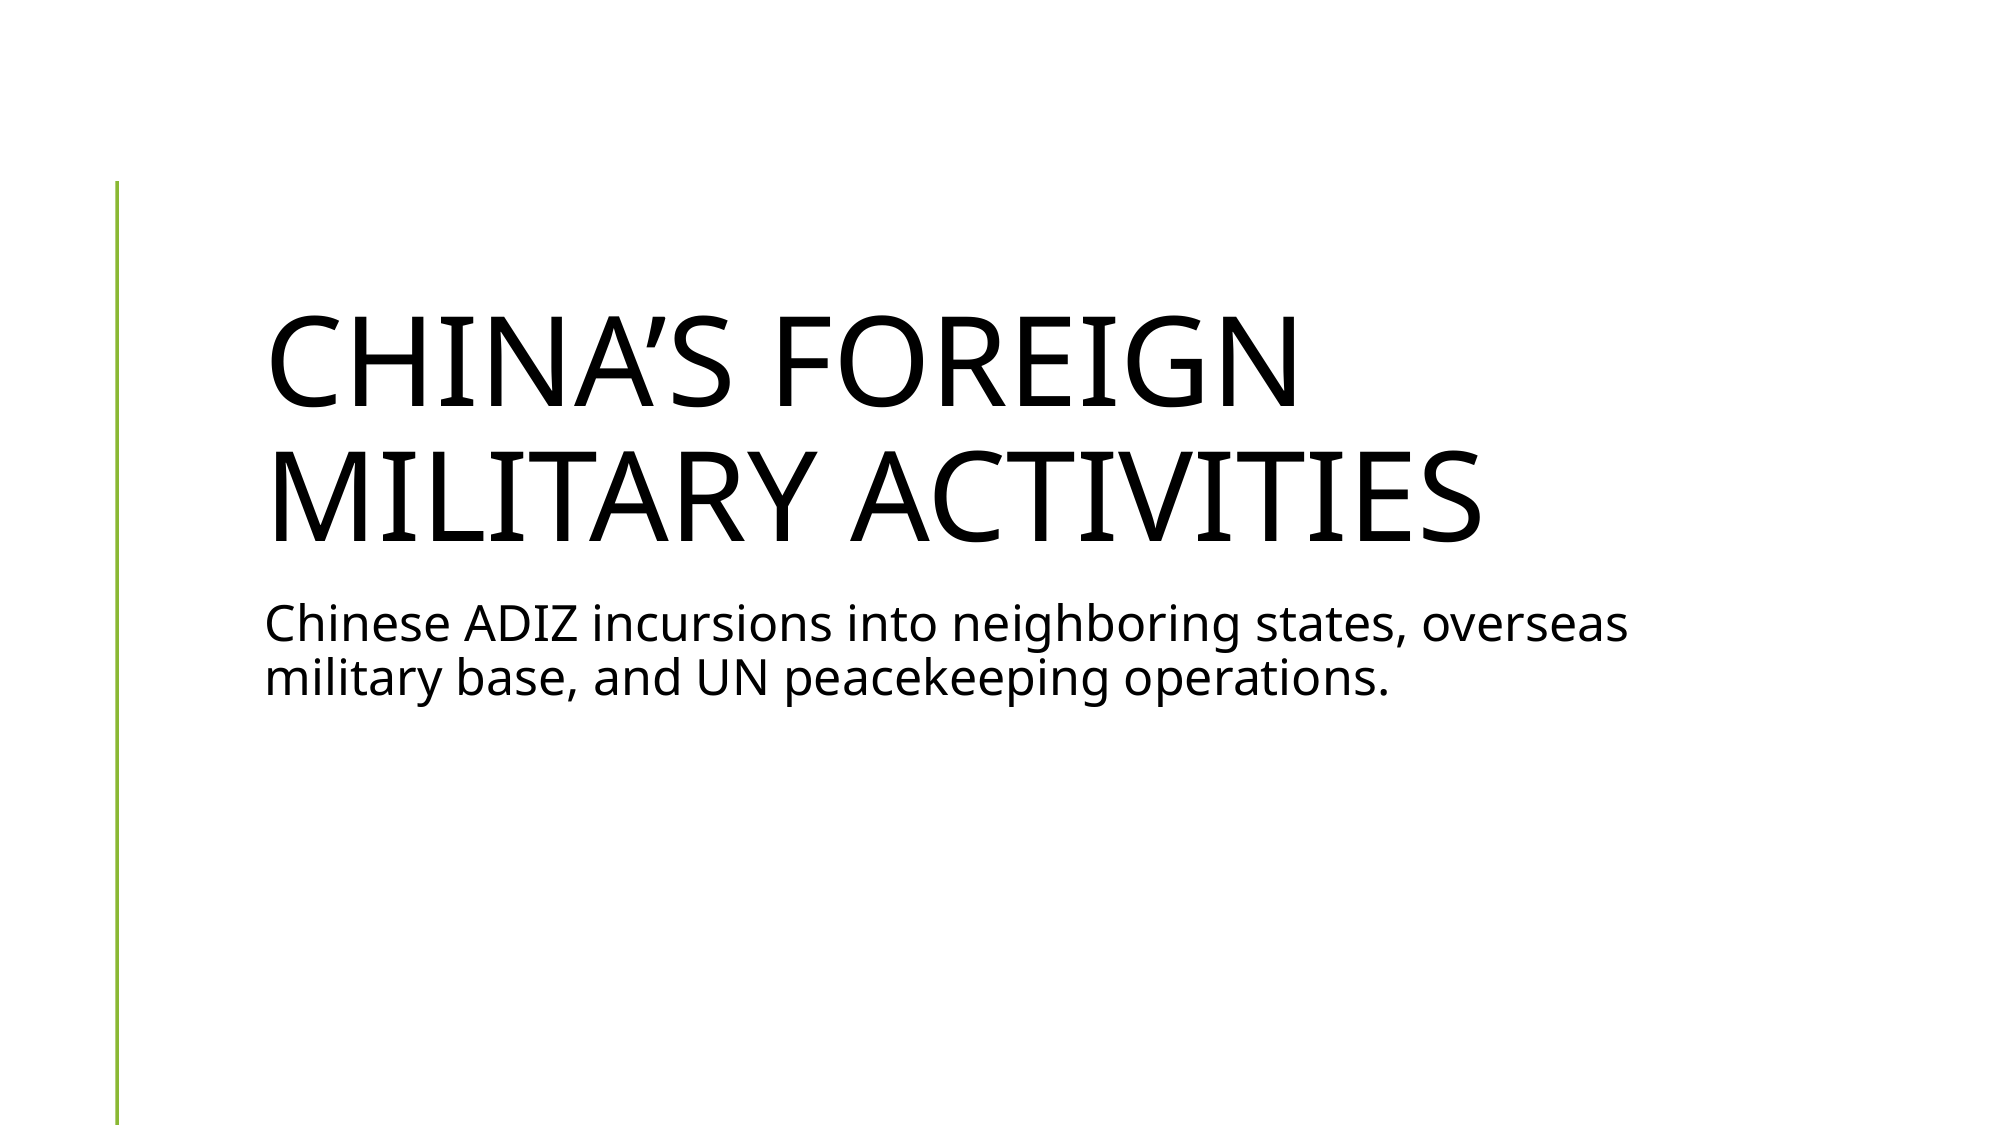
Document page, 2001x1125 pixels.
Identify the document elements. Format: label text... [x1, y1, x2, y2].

title China’s Foreign Military Activities [249, 184, 1750, 576]
subtitle Chinese ADIZ incursions into neighboring states, overseas military base, and UN peacekeeping operations. [249, 590, 1750, 863]
